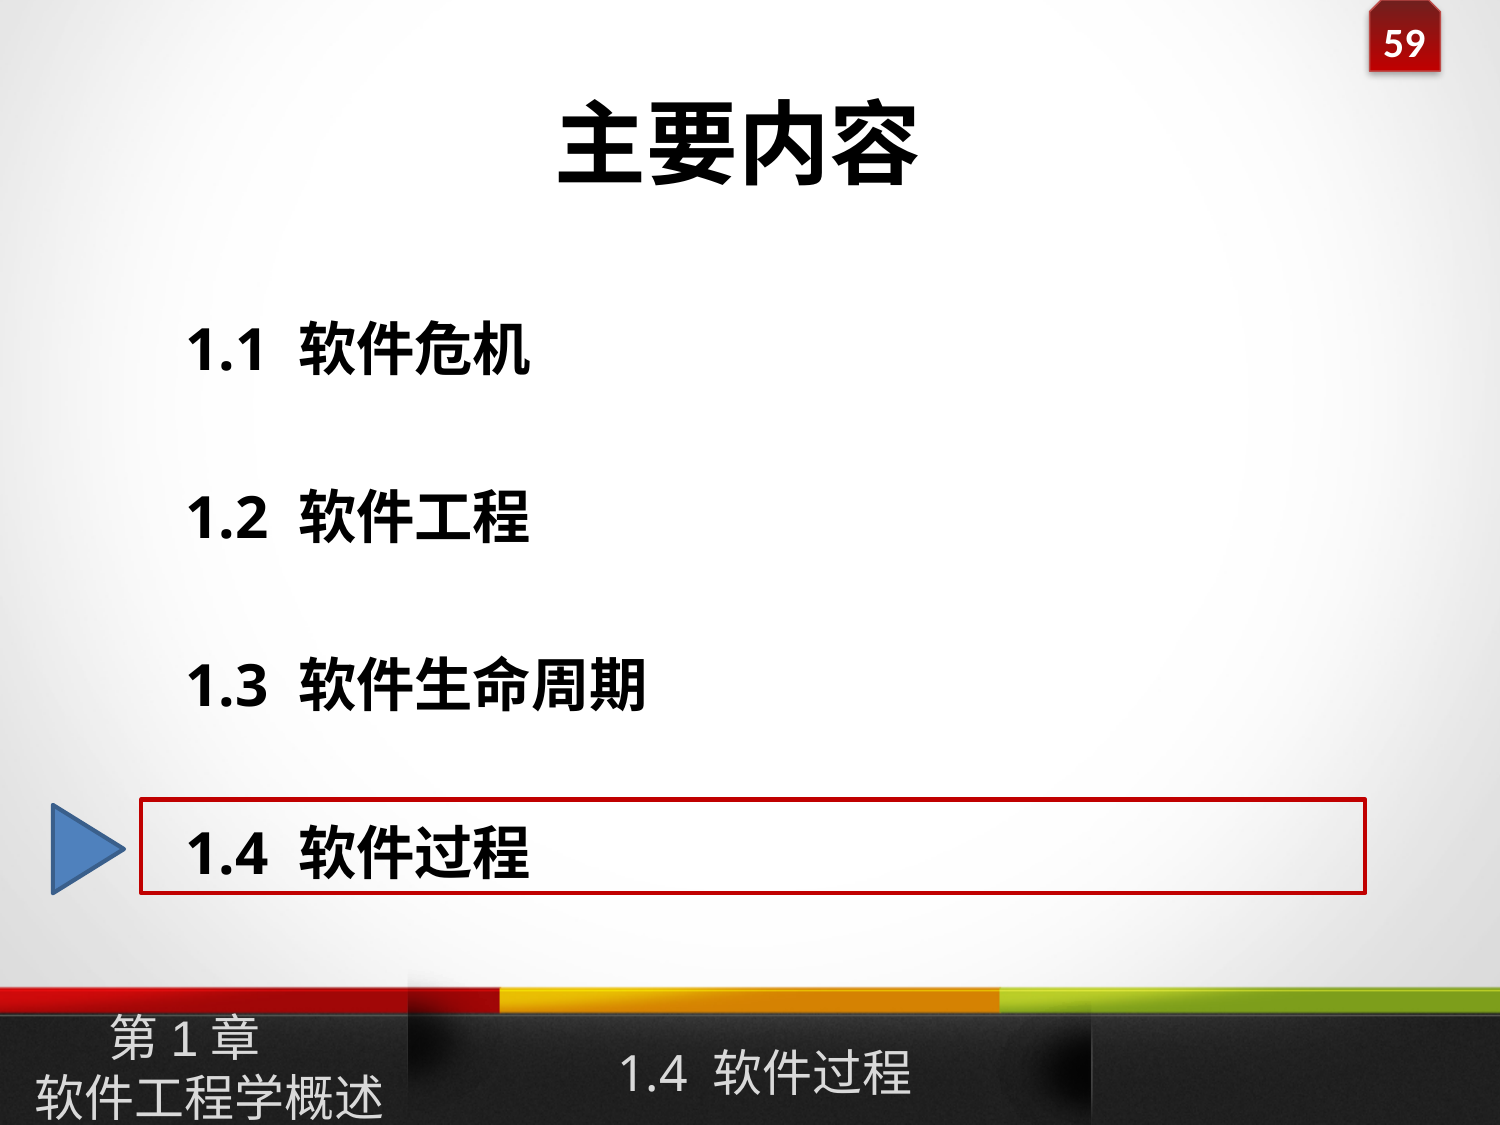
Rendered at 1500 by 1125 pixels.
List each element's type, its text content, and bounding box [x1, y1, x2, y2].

text_box 1.4 软件过程 [524, 1032, 973, 1111]
text_box [139, 797, 1367, 895]
text_box [41, 1022, 373, 1099]
picture [0, 0, 1500, 1125]
text_box 主要内容 [277, 78, 1199, 203]
text_box [50, 803, 127, 896]
text_box 1.1 软件危机 1.2 软件工程 1.3 软件生命周期 1.4 软件过程 [171, 290, 951, 797]
